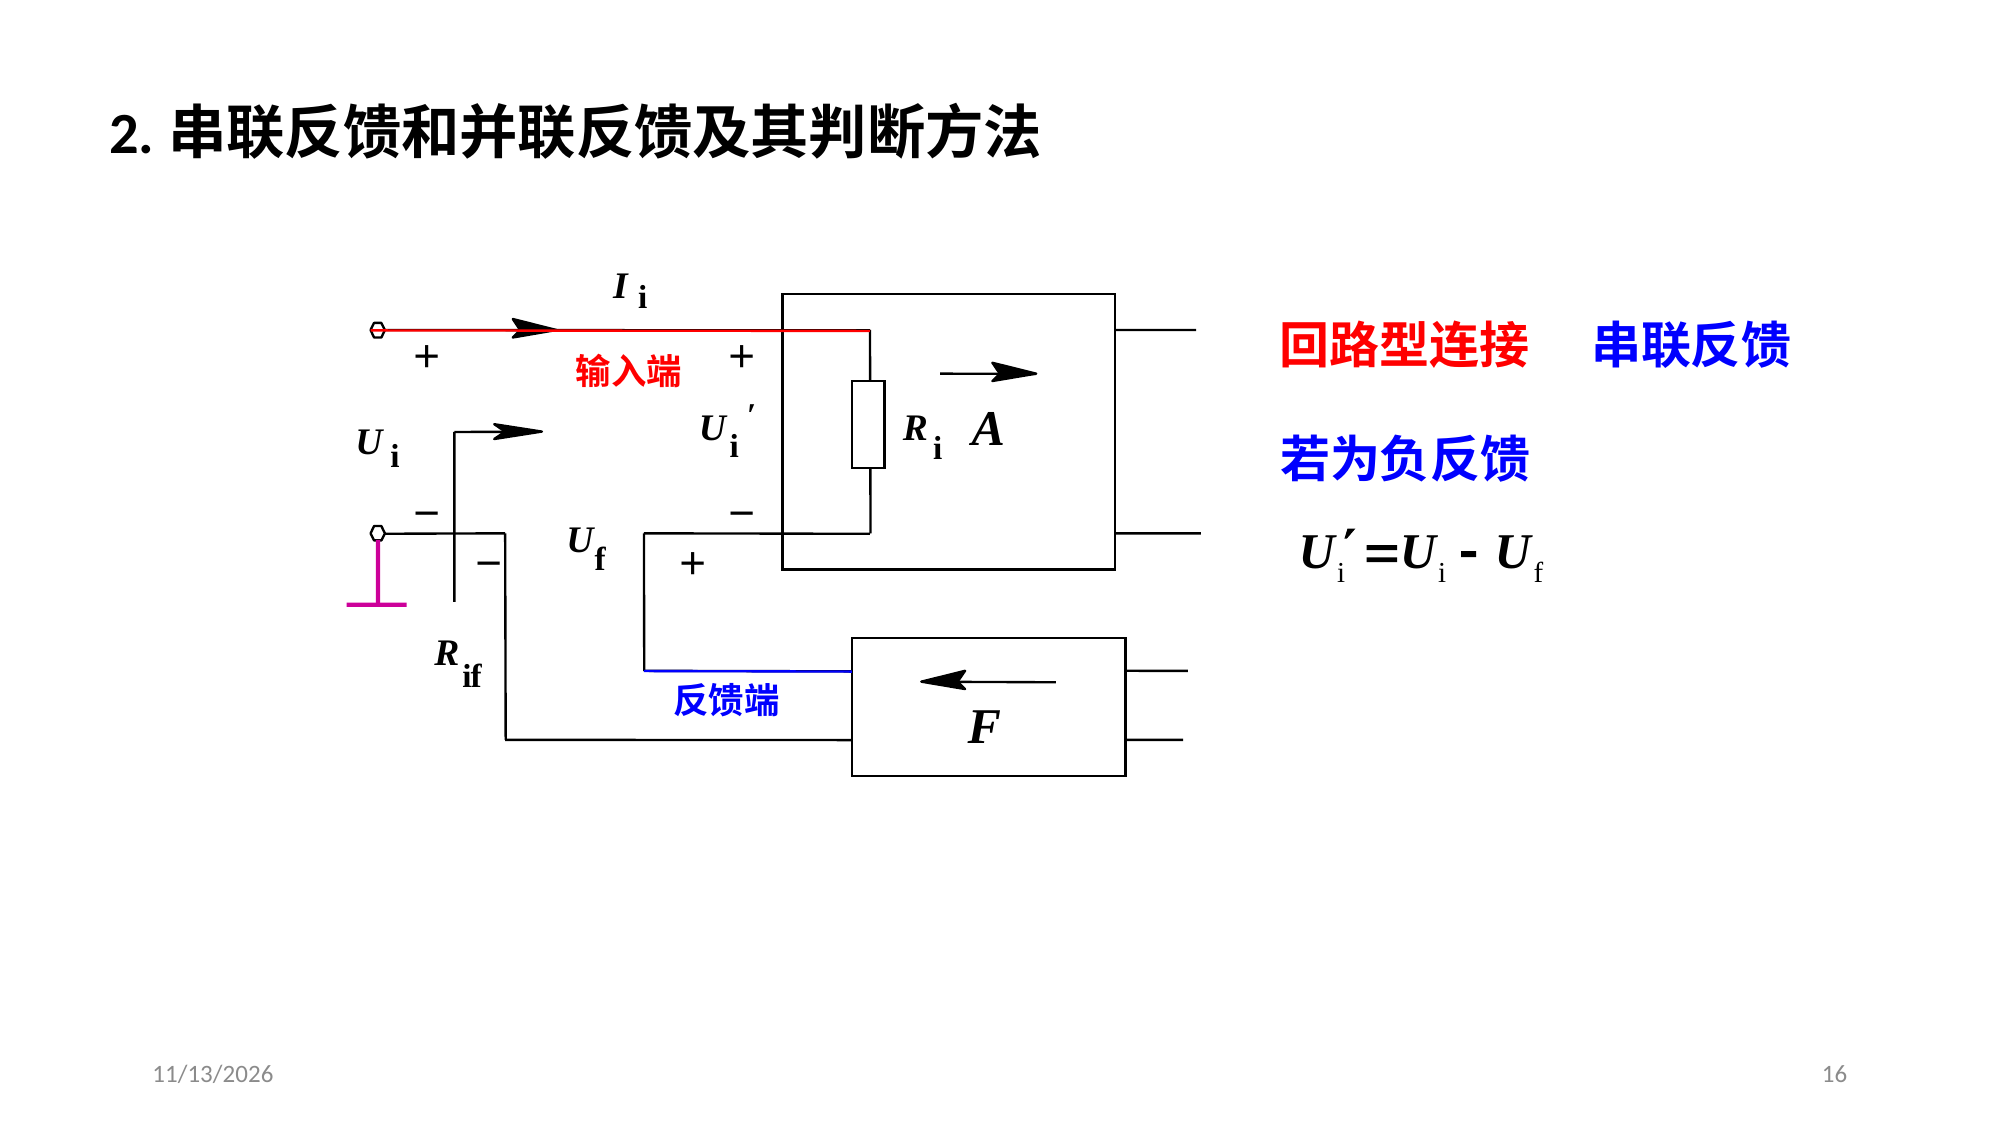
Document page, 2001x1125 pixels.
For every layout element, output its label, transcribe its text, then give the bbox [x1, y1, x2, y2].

text_box 2.串联反馈和并联反馈及其判断方法 [94, 88, 1057, 173]
slide_number 16 [1412, 1042, 1863, 1103]
text_box 串联反馈 [1576, 305, 1812, 381]
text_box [355, 221, 1201, 777]
text_box 回路型连接 [1264, 305, 1545, 381]
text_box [1293, 518, 1557, 594]
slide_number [137, 1042, 588, 1103]
text_box 若为负反馈 [1265, 419, 1545, 496]
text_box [346, 539, 407, 605]
